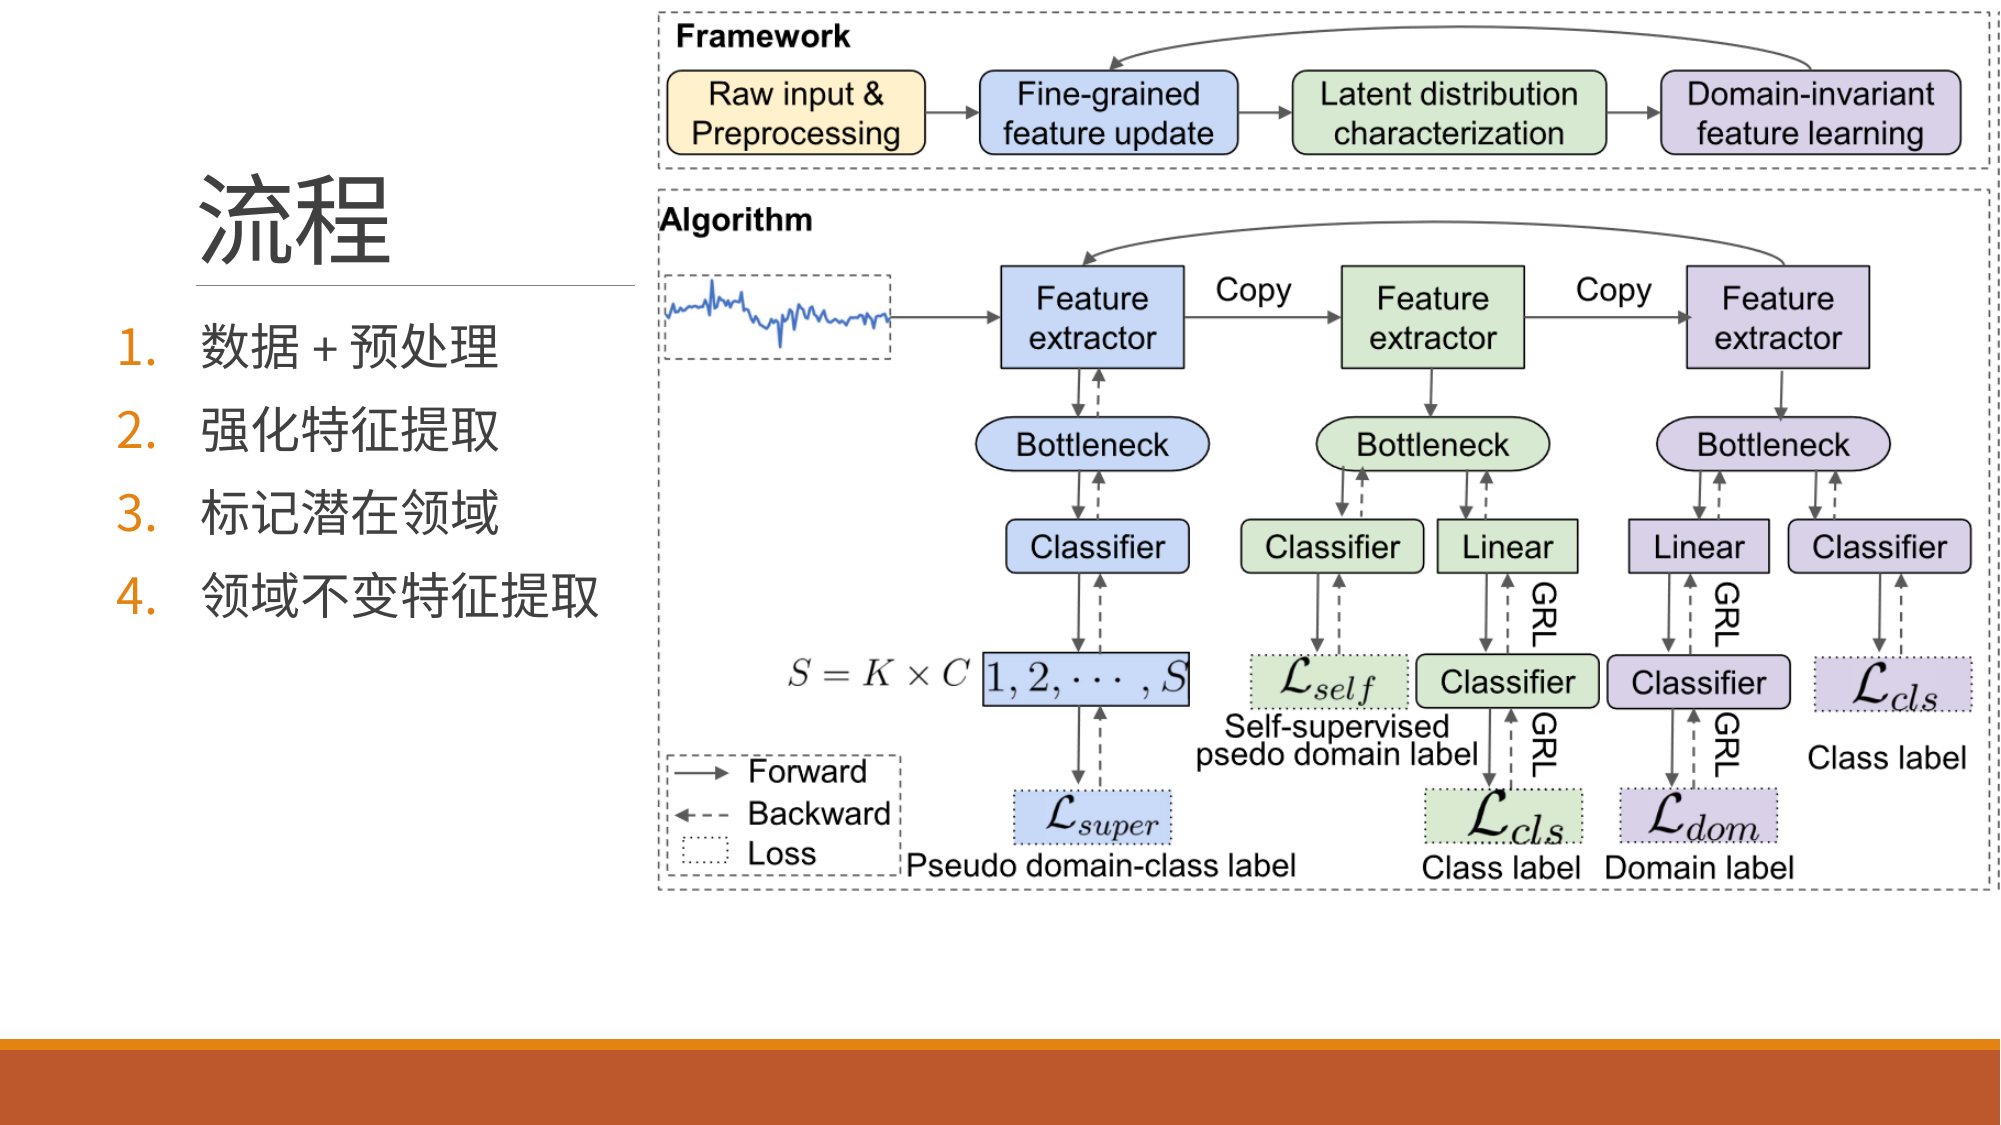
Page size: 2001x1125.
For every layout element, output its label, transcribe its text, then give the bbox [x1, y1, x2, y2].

list 数据+预处理 强化特征提取 标记潜在领域 领域不变特征提取 [116, 314, 1842, 1029]
picture [634, 0, 2000, 904]
title 流程 [180, 47, 633, 285]
